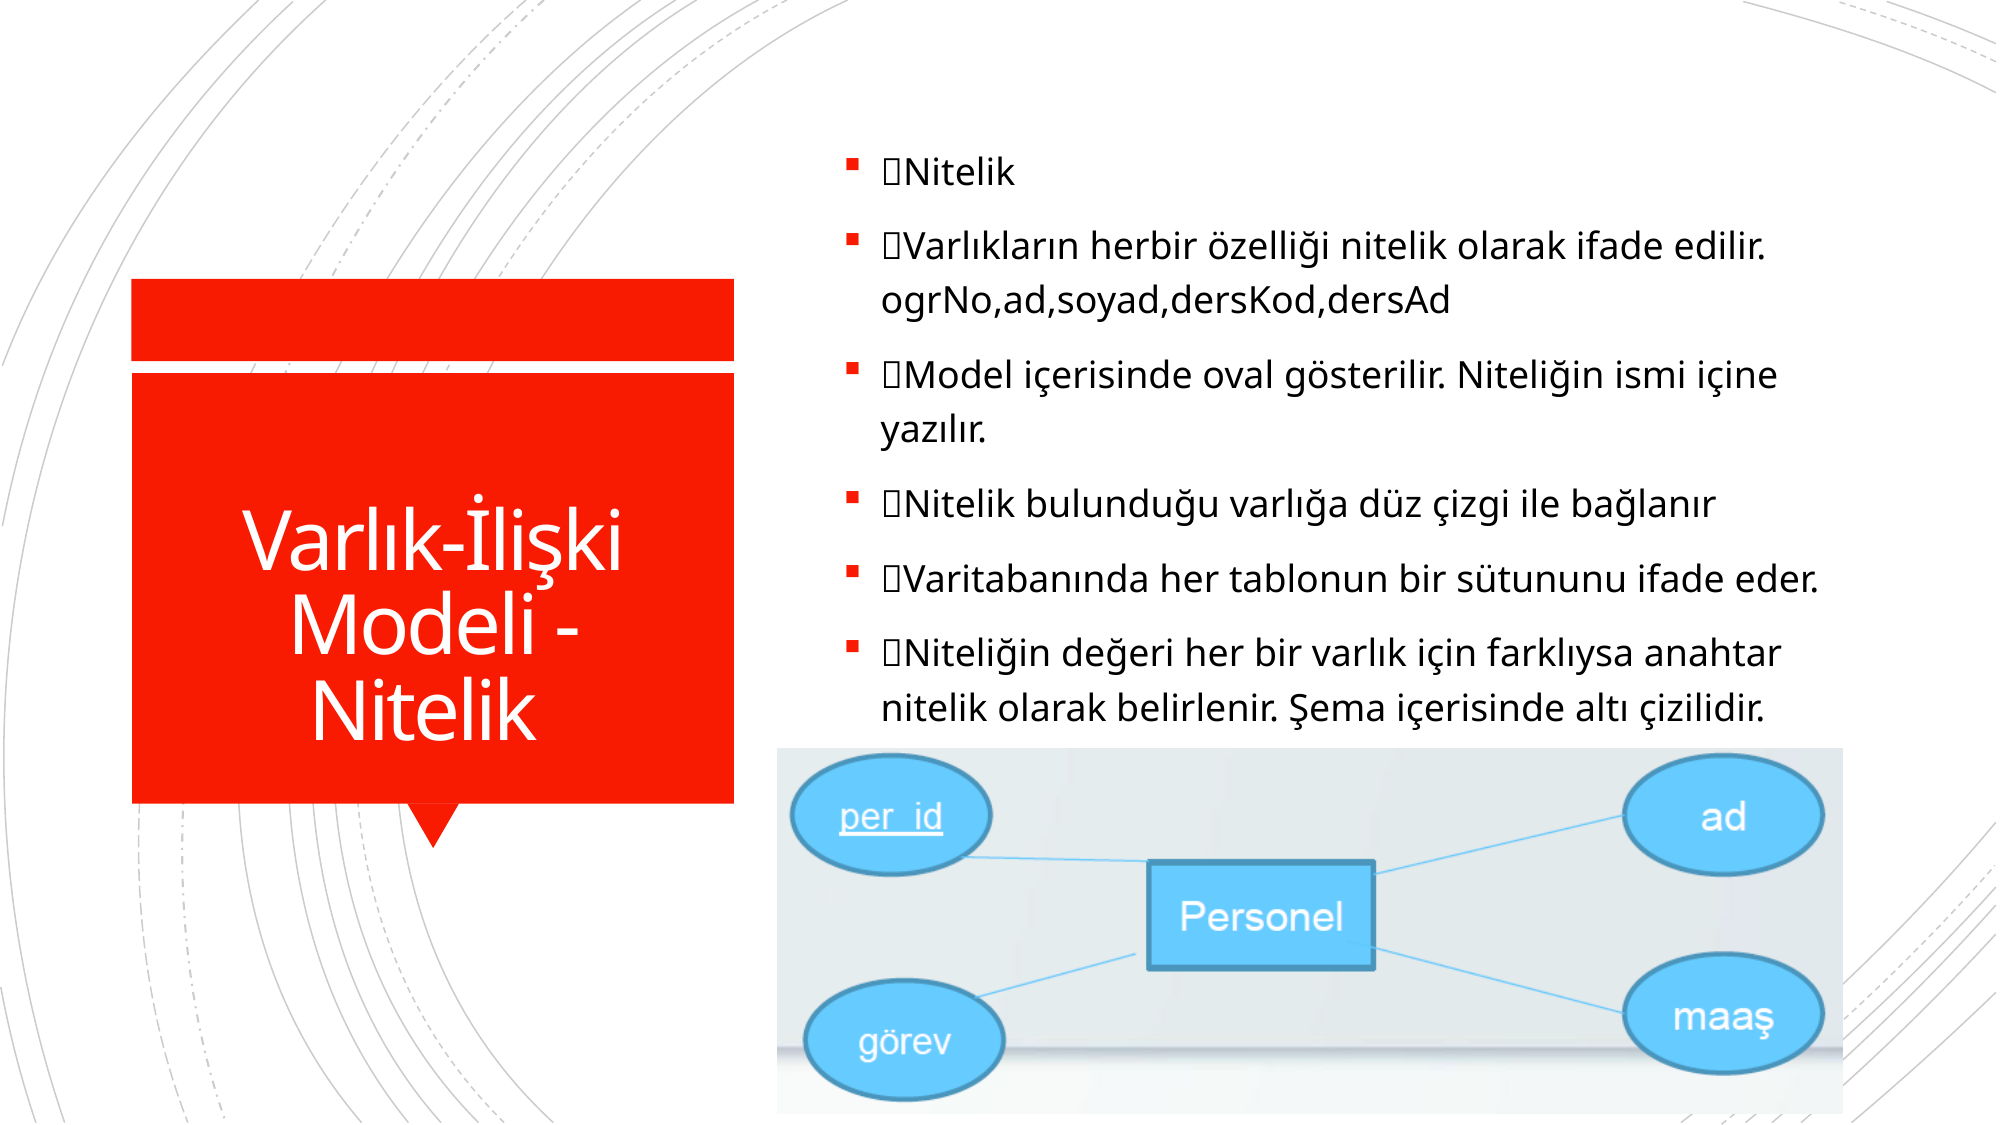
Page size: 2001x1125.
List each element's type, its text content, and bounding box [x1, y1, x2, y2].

picture [776, 748, 1844, 1114]
list Nitelik Varlıkların herbir özelliği nitelik olarak ifade edilir. ogrNo,ad,soyad,dersKod,dersAd Model içerisinde oval gösterilir. Niteliğin ismi içine yazılır. Nitelik bulunduğu varlığa düz çizgi ile bağlanır Varitabanında her tablonun bir sütununu ifade eder. Niteliğin değeri her bir varlık için farklıysa anahtar nitelik olarak belirlenir. Şema içerisinde altı çizilidir. [828, 40, 1859, 902]
title Varlık-İlişki Modeli - Nitelik [145, 385, 720, 789]
